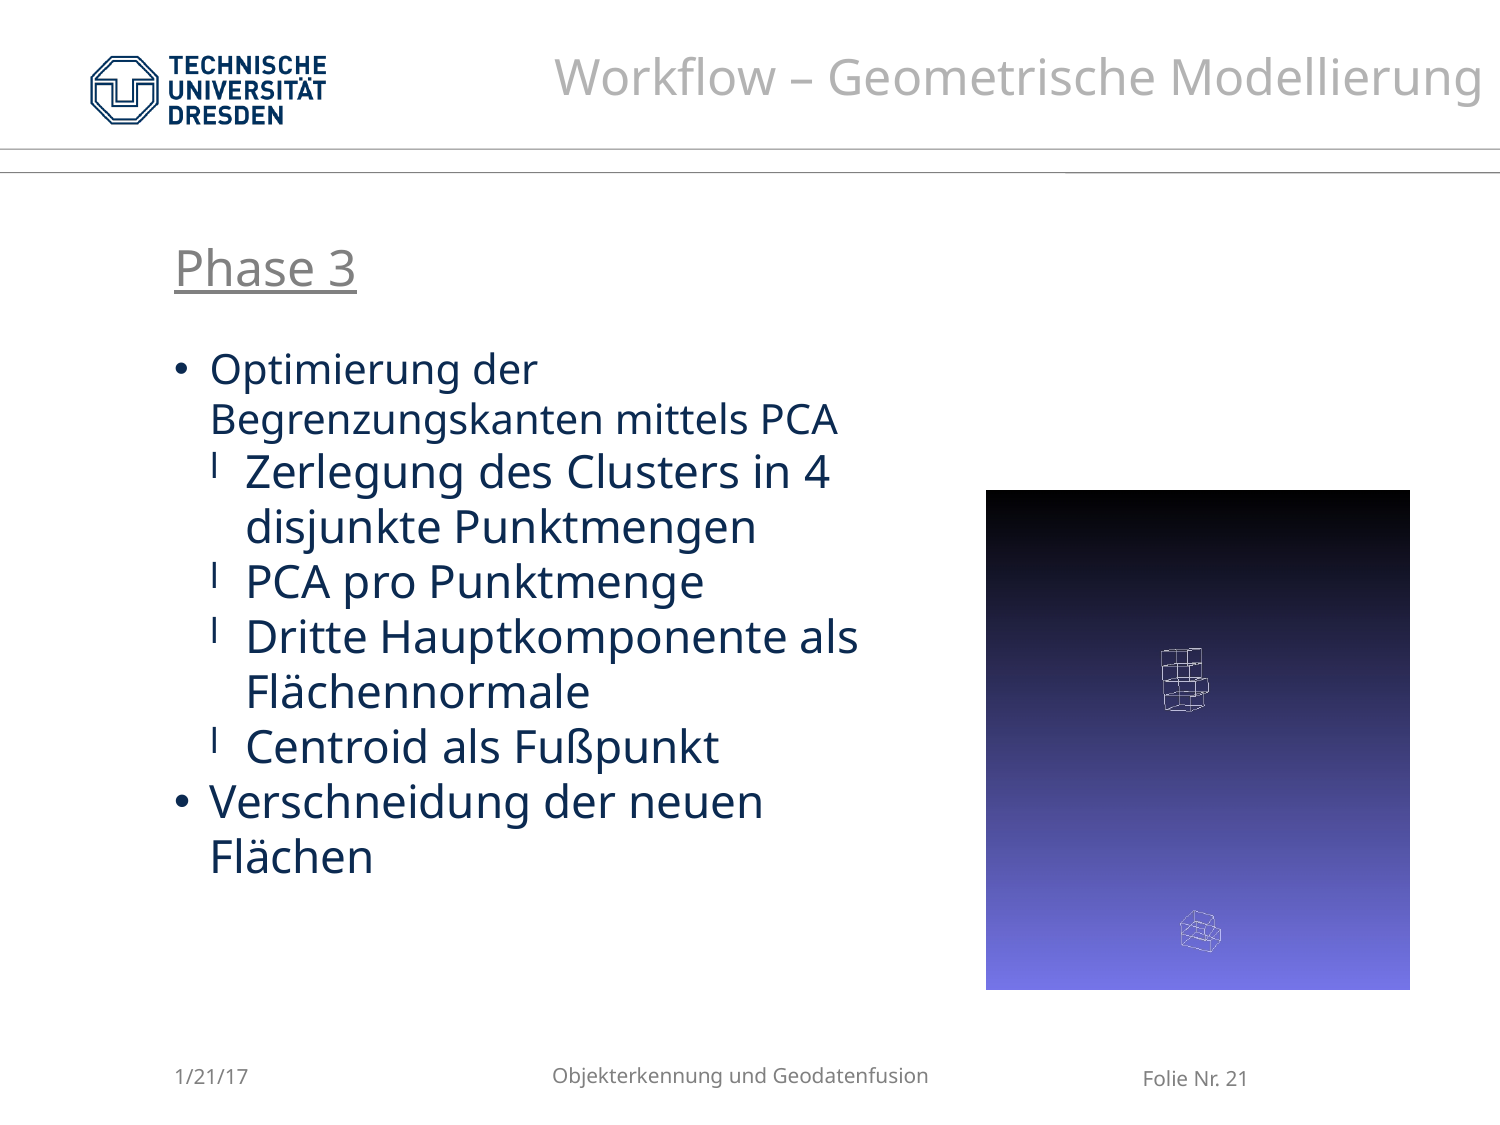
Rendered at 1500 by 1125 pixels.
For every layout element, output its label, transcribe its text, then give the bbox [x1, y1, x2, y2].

text_box Optimierung der Begrenzungskanten mittels PCA Zerlegung des Clusters in 4 disjunkte Punktmengen PCA pro Punktmenge Dritte Hauptkomponente als Flächennormale Centroid als Fußpunkt Verschneidung der neuen Flächen [159, 290, 930, 976]
text_box Workflow – Geometrische Modellierung [479, 37, 1500, 173]
text_box Phase 3 [159, 172, 1500, 360]
picture [90, 54, 326, 125]
text_box 1/21/17 [159, 1045, 509, 1106]
picture [986, 490, 1410, 990]
